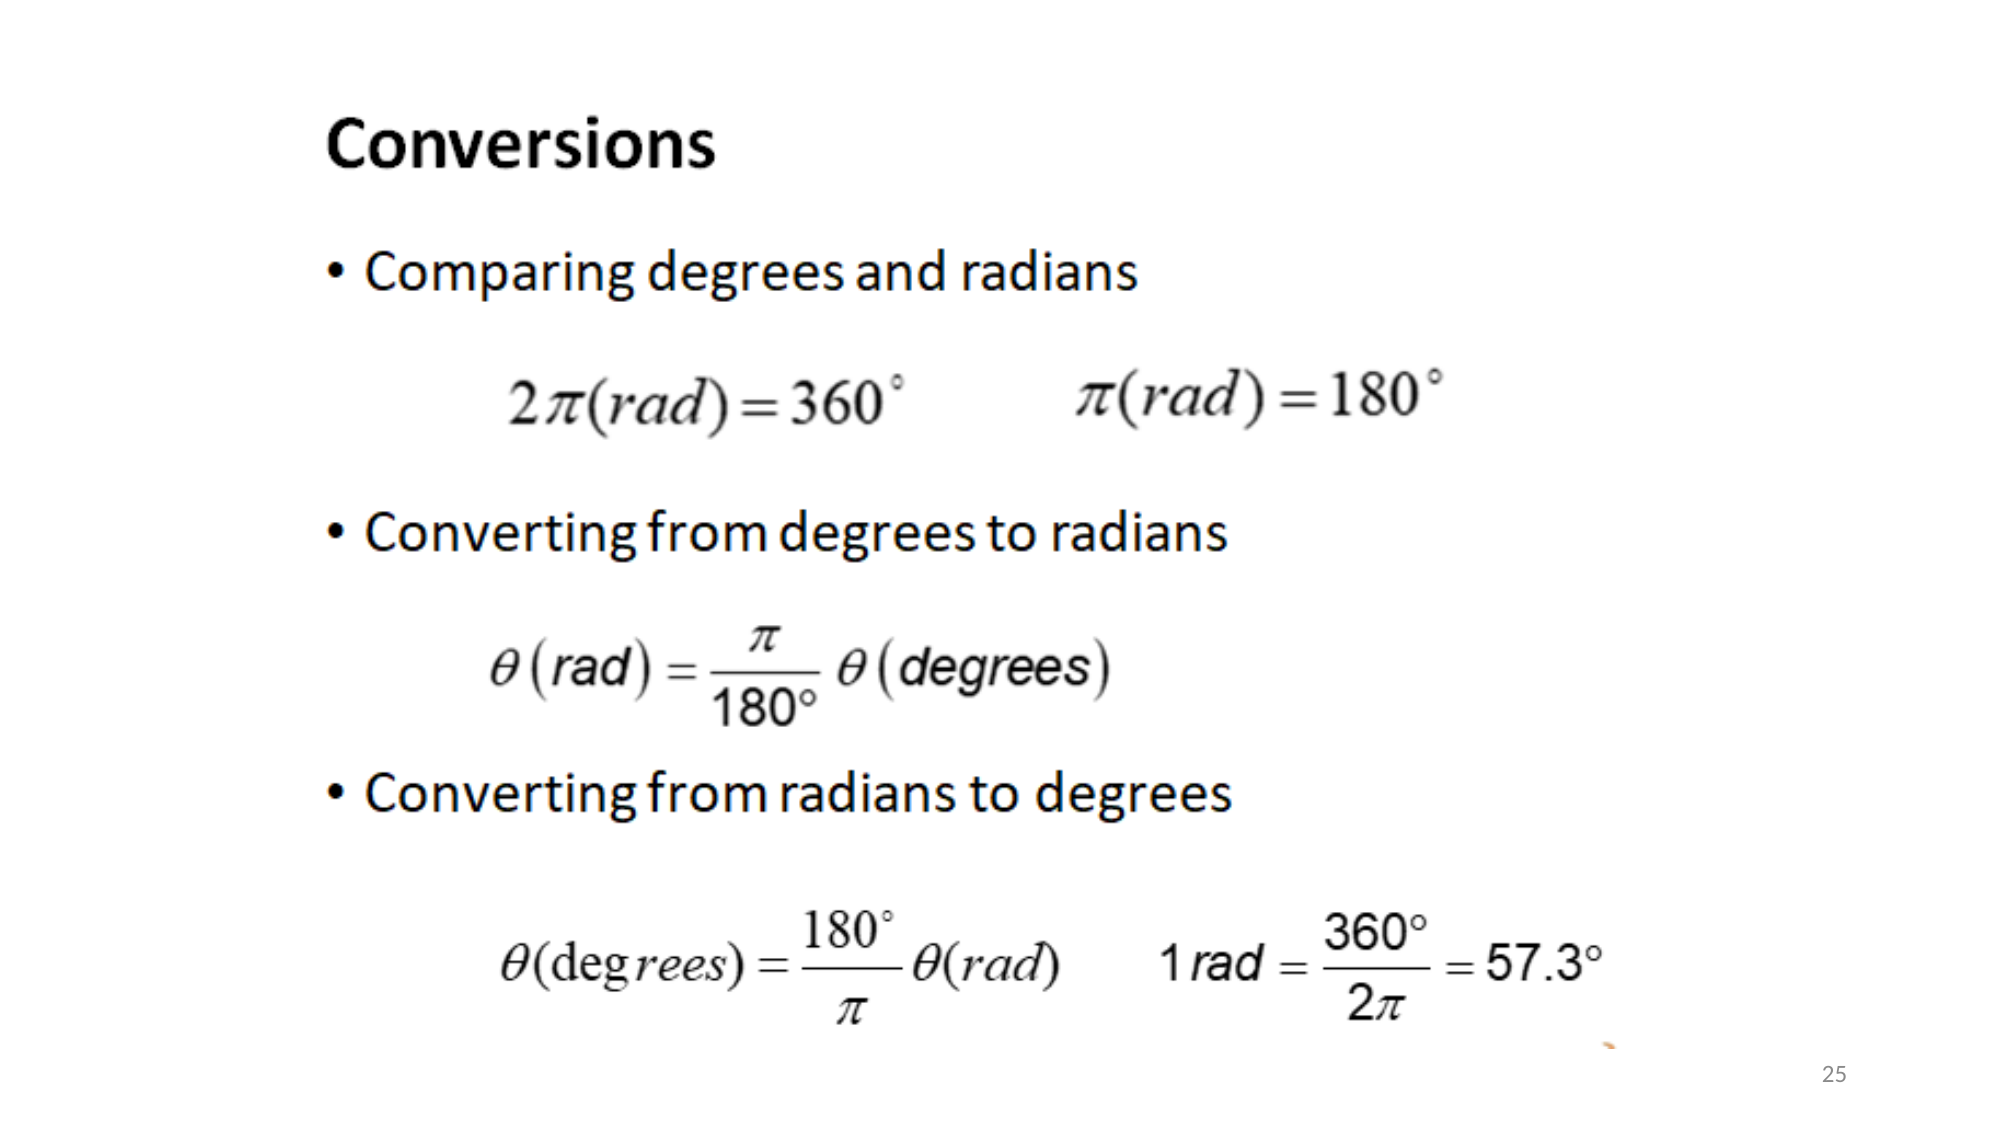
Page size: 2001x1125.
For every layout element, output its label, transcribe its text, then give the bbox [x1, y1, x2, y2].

picture [289, 107, 1626, 1049]
slide_number 25 [1412, 1042, 1863, 1103]
